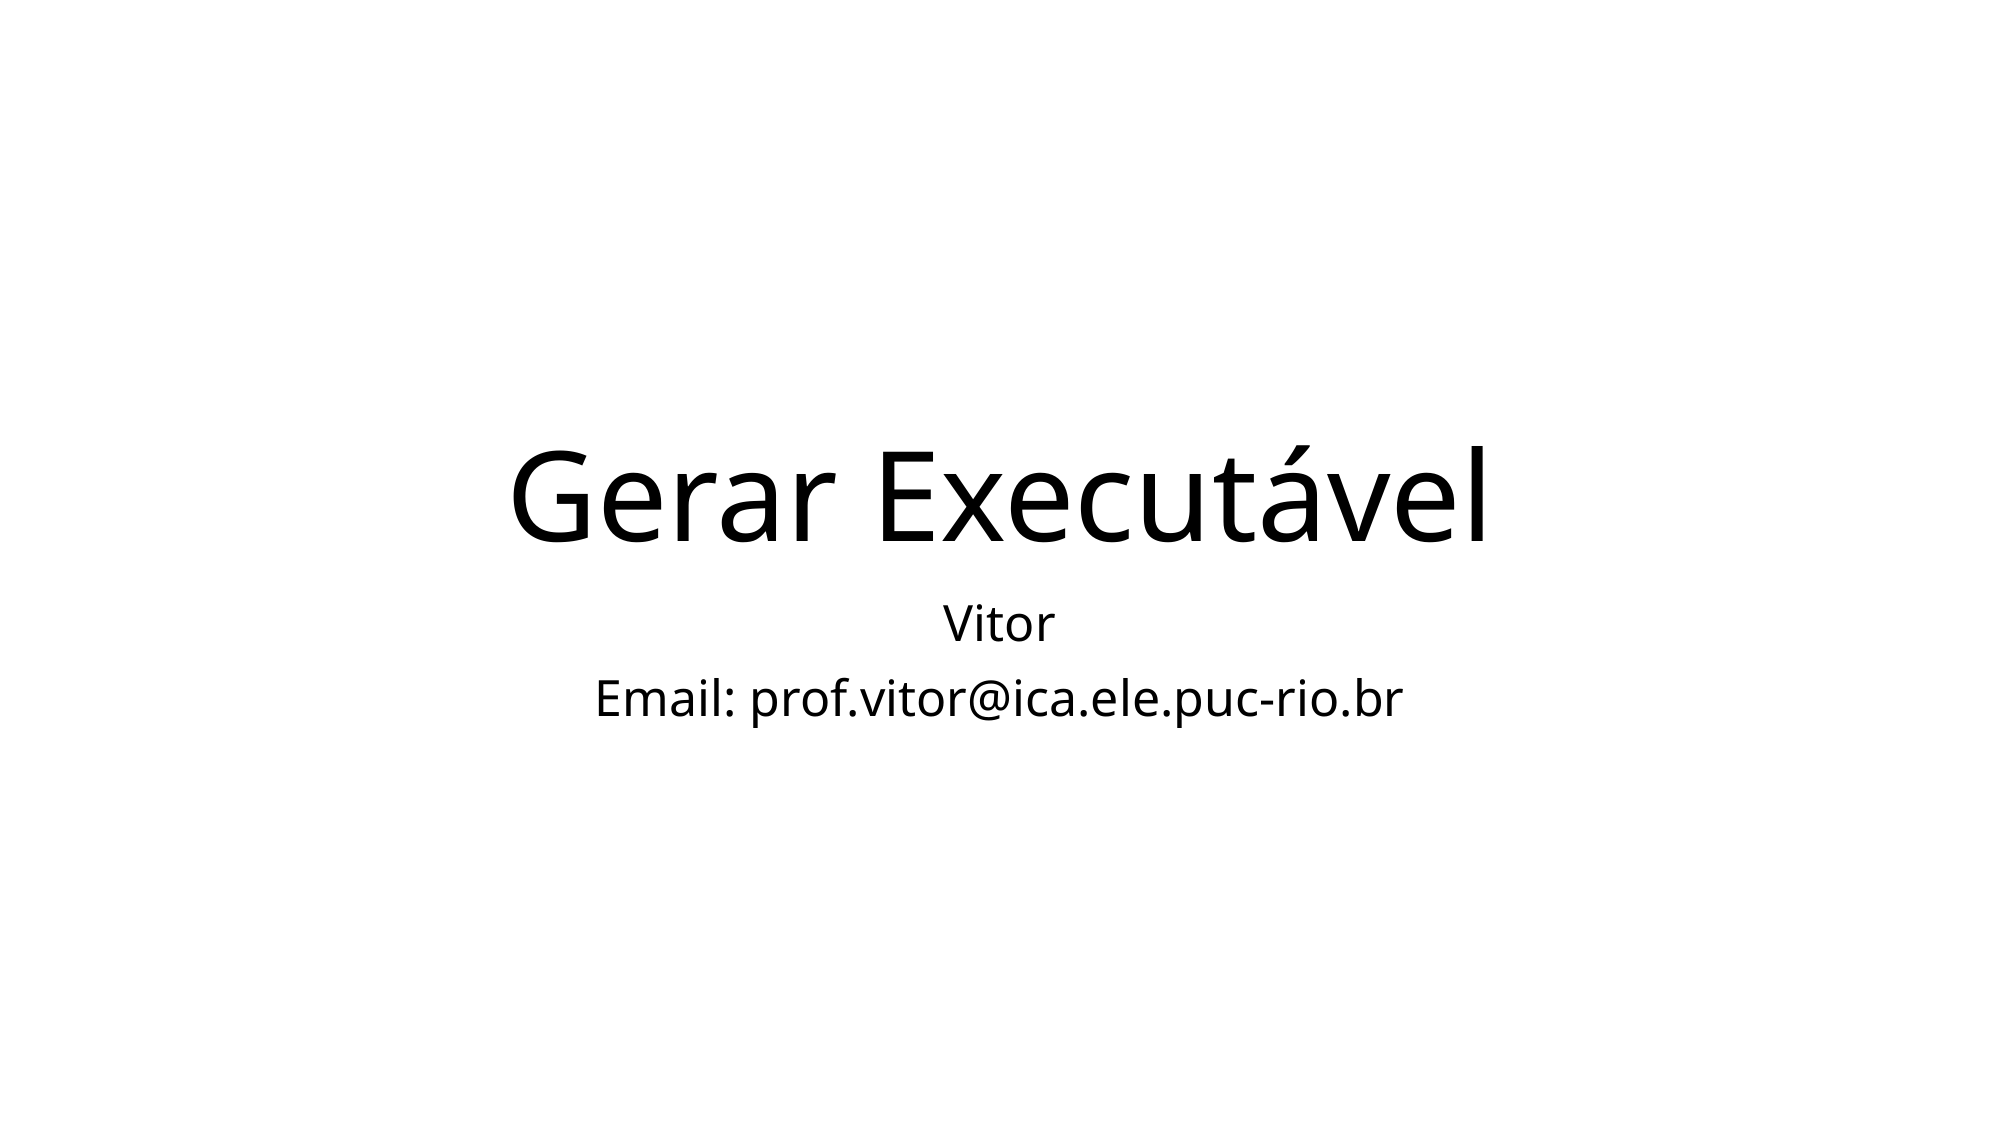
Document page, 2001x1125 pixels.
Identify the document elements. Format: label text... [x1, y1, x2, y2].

title Gerar Executável [249, 184, 1750, 576]
subtitle Vitor Email: prof.vitor@ica.ele.puc-rio.br [249, 590, 1750, 863]
